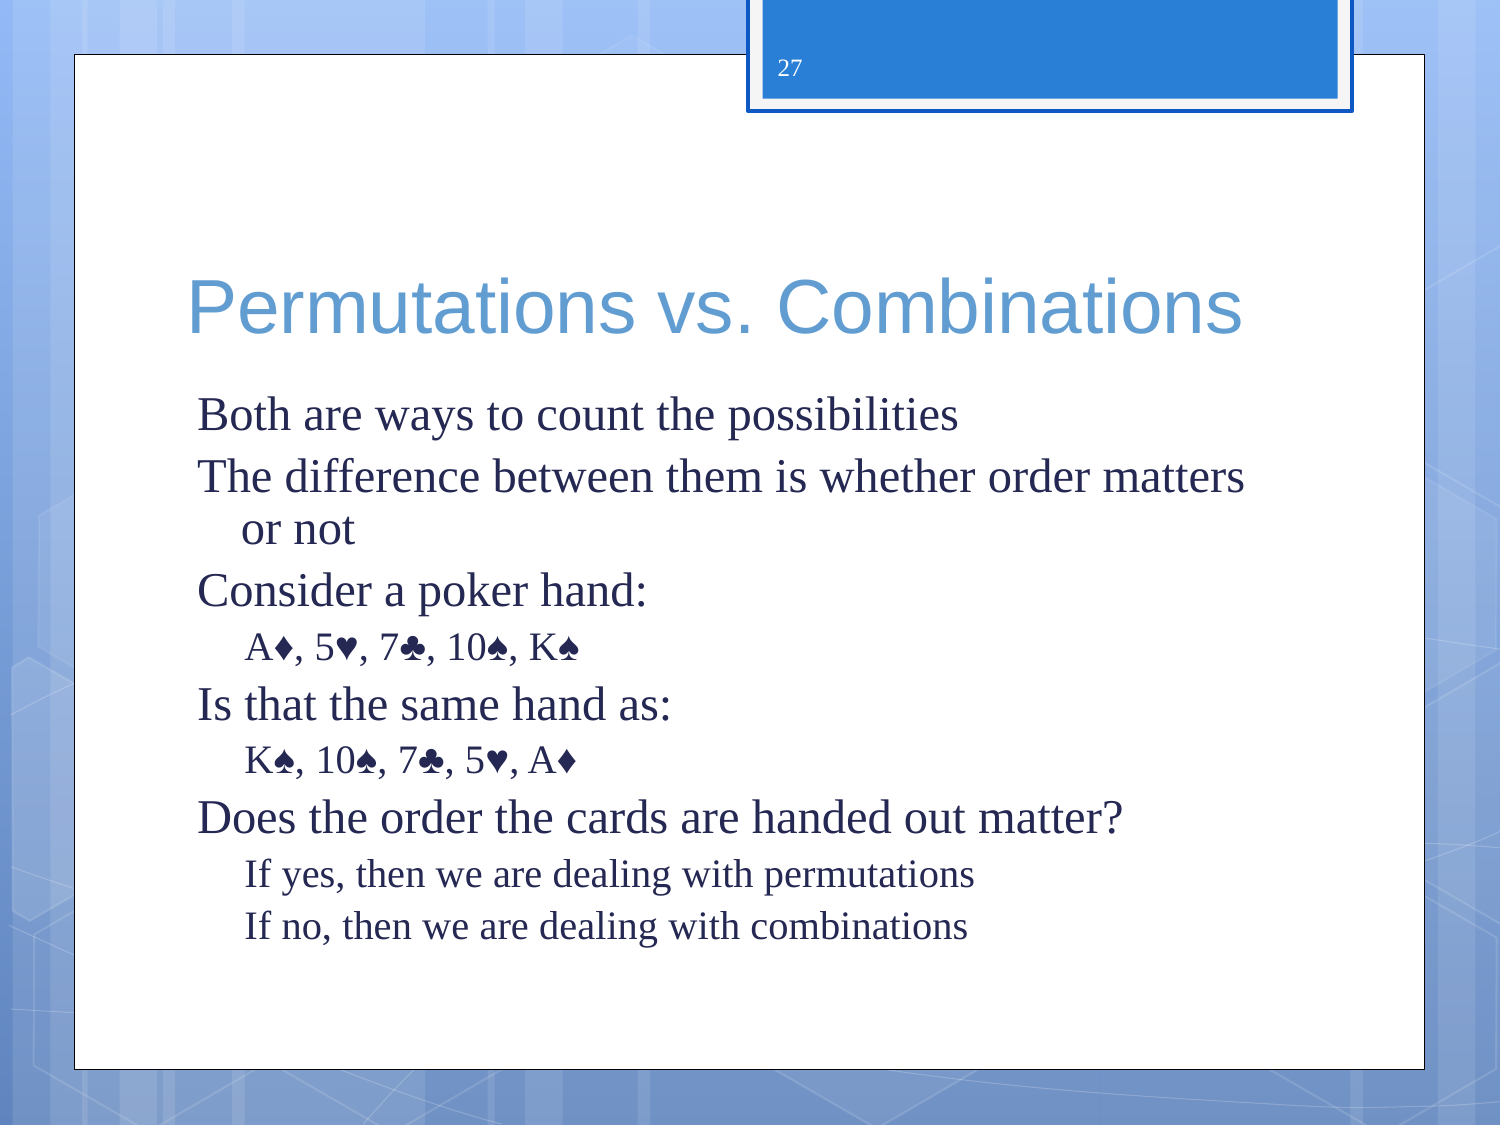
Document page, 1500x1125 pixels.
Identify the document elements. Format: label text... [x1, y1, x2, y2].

list Both are ways to count the possibilities The difference between them is whether order matters or not Consider a poker hand: A♦, 5♥, 7♣, 10♠, K♠ Is that the same hand as: K♠, 10♠, 7♣, 5♥, A♦ Does the order the cards are handed out matter? If yes, then we are dealing with permutations If no, then we are dealing with combinations [171, 381, 1283, 957]
title Permutations vs. Combinations [171, 168, 1324, 357]
slide_number 27 [762, 36, 982, 97]
